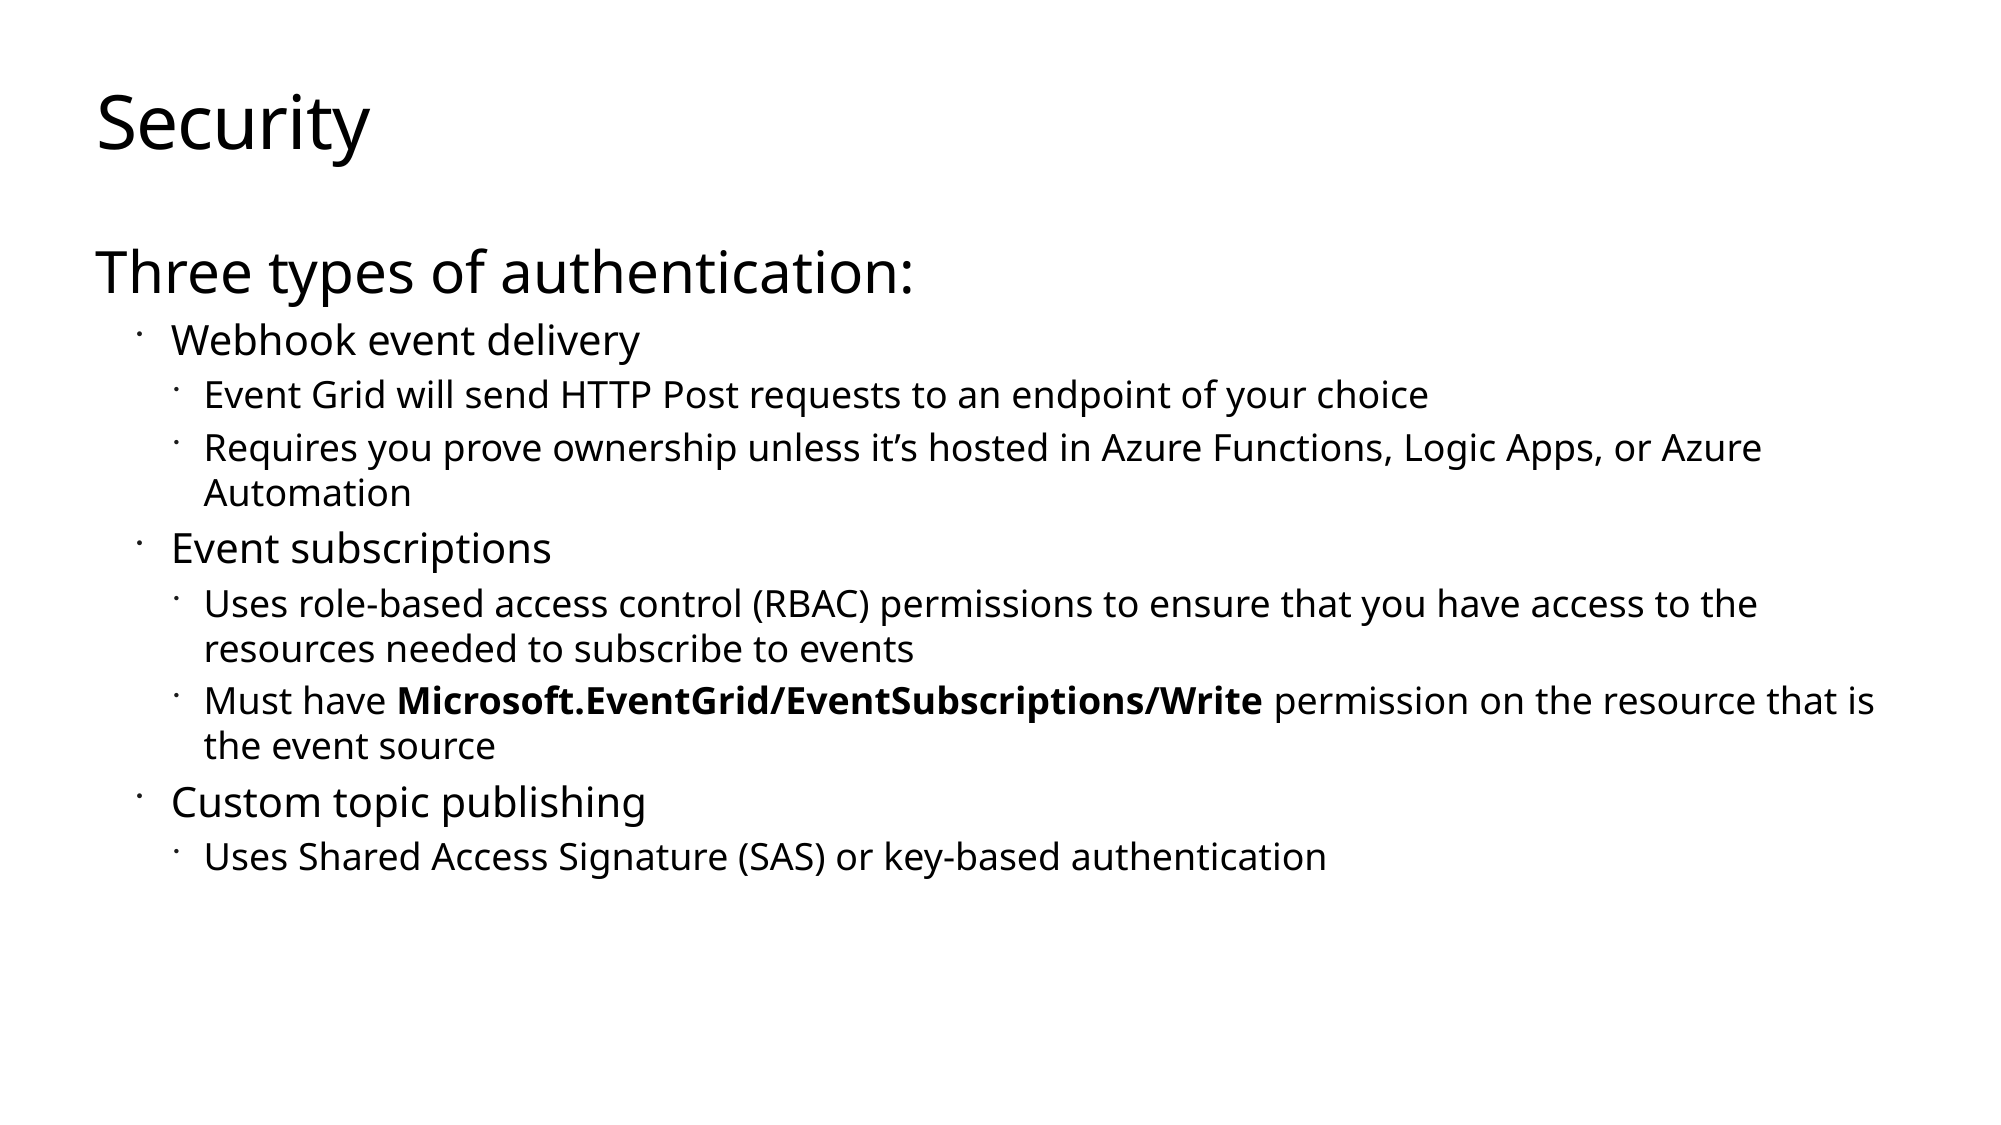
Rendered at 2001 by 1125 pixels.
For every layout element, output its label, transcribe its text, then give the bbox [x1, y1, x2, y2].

list Three types of authentication: Webhook event delivery Event Grid will send HTTP Post requests to an endpoint of your choice Requires you prove ownership unless it’s hosted in Azure Functions, Logic Apps, or Azure Automation Event subscriptions Uses role-based access control (RBAC) permissions to ensure that you have access to the resources needed to subscribe to events Must have Microsoft.EventGrid/EventSubscriptions/Write permission on the resource that is the event source Custom topic publishing Uses Shared Access Signature (SAS) or key-based authentication [95, 235, 1904, 852]
title Security [96, 75, 1904, 166]
